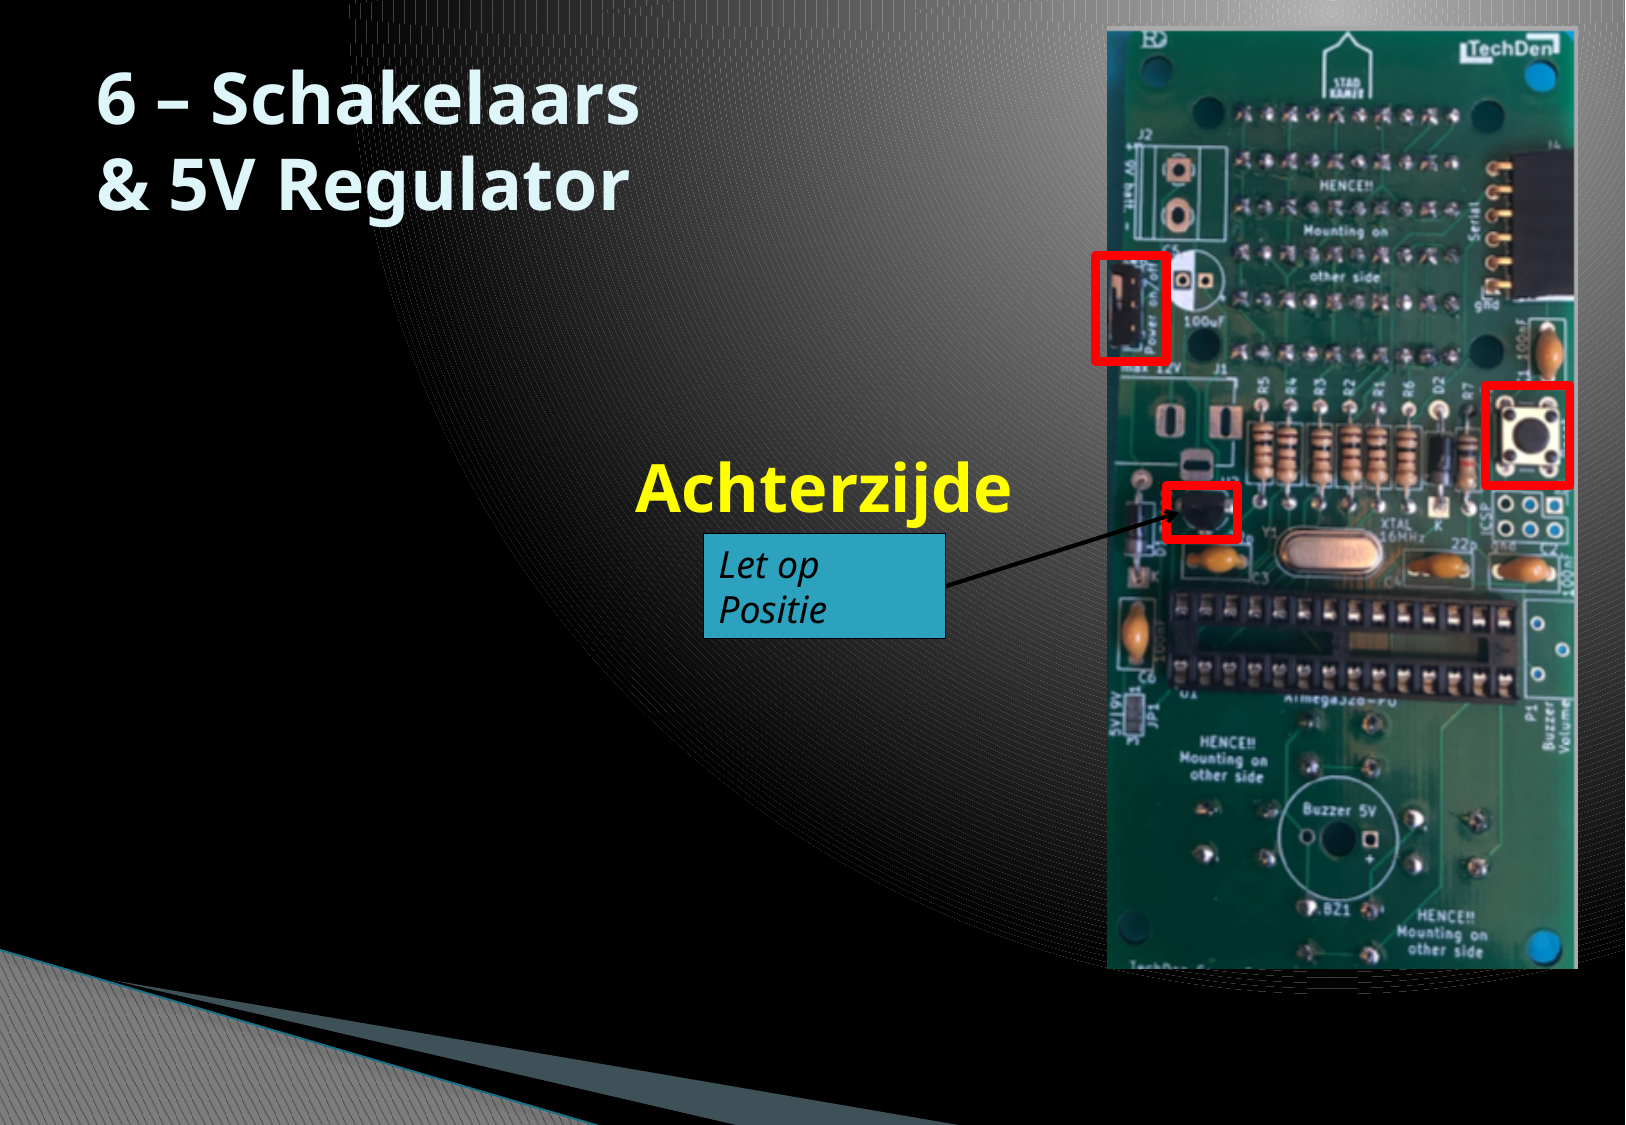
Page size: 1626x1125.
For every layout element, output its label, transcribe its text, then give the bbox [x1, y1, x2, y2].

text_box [945, 512, 1179, 588]
title 6 – Schakelaars & 5V Regulator [81, 45, 1101, 233]
text_box [1091, 251, 1101, 366]
picture [0, 952, 588, 1125]
text_box Let op Positie [703, 533, 946, 639]
picture [1107, 26, 1579, 969]
text_box Achterzijde [621, 438, 1028, 533]
list [81, 233, 1581, 986]
